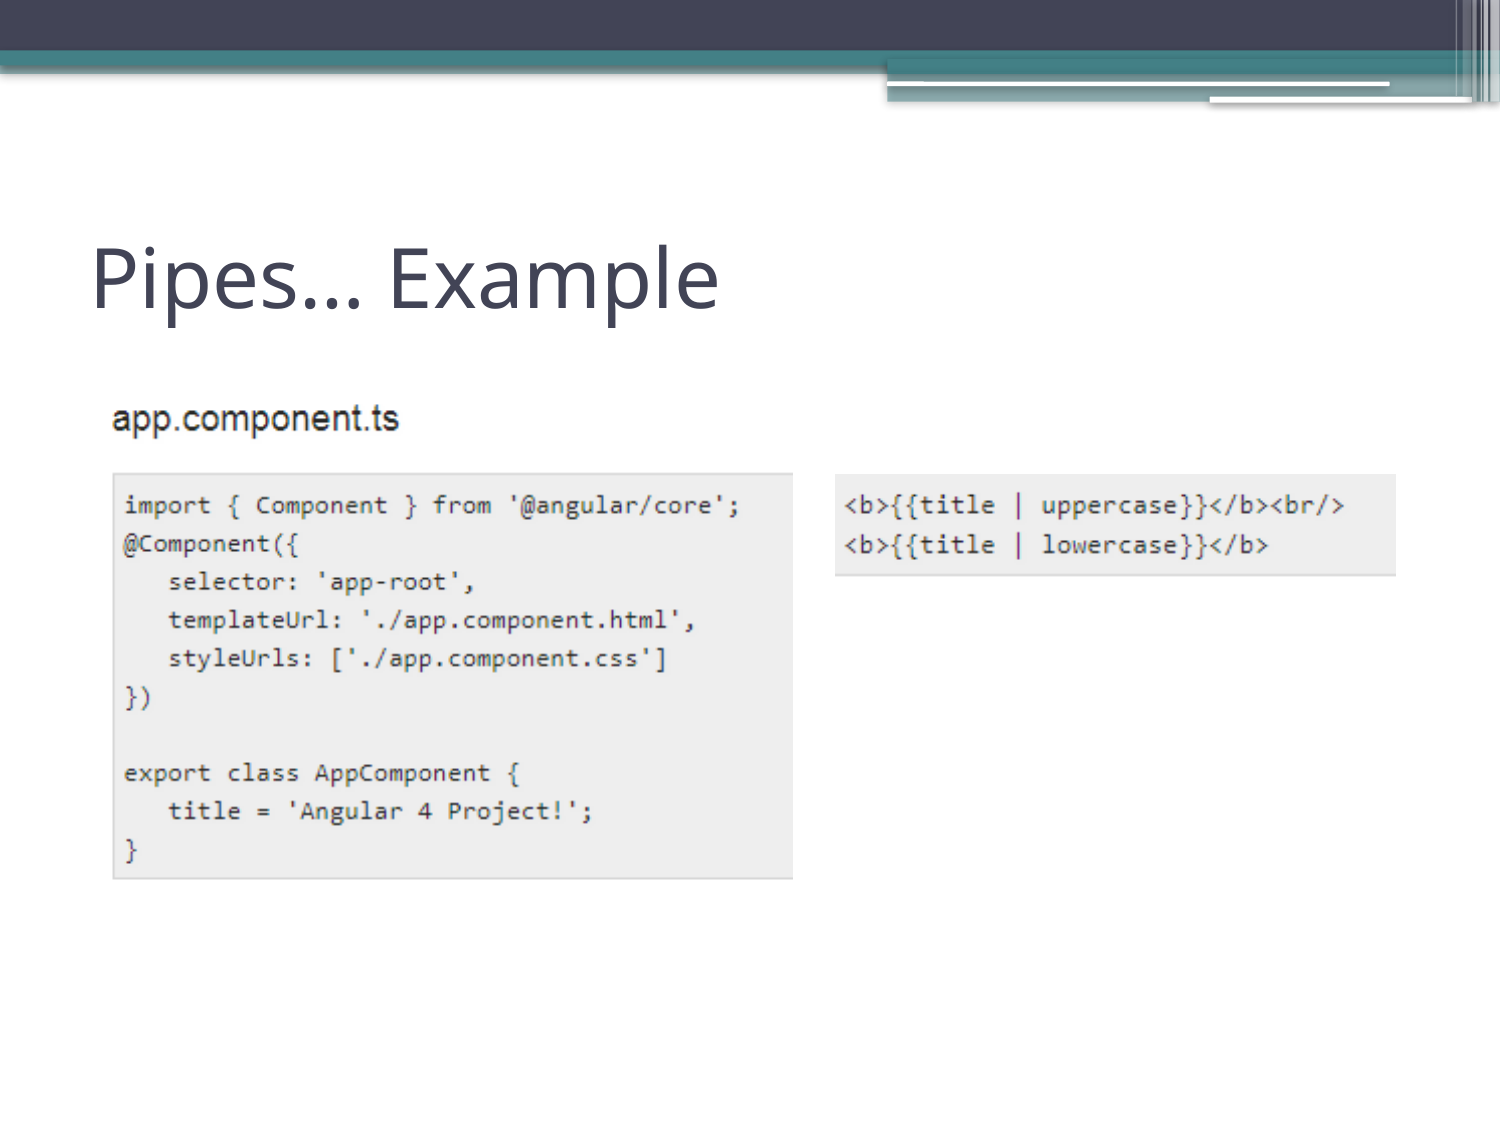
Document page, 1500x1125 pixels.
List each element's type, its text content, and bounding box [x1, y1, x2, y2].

picture [835, 474, 1396, 583]
picture [99, 399, 793, 888]
title Pipes… Example [75, 187, 1425, 363]
